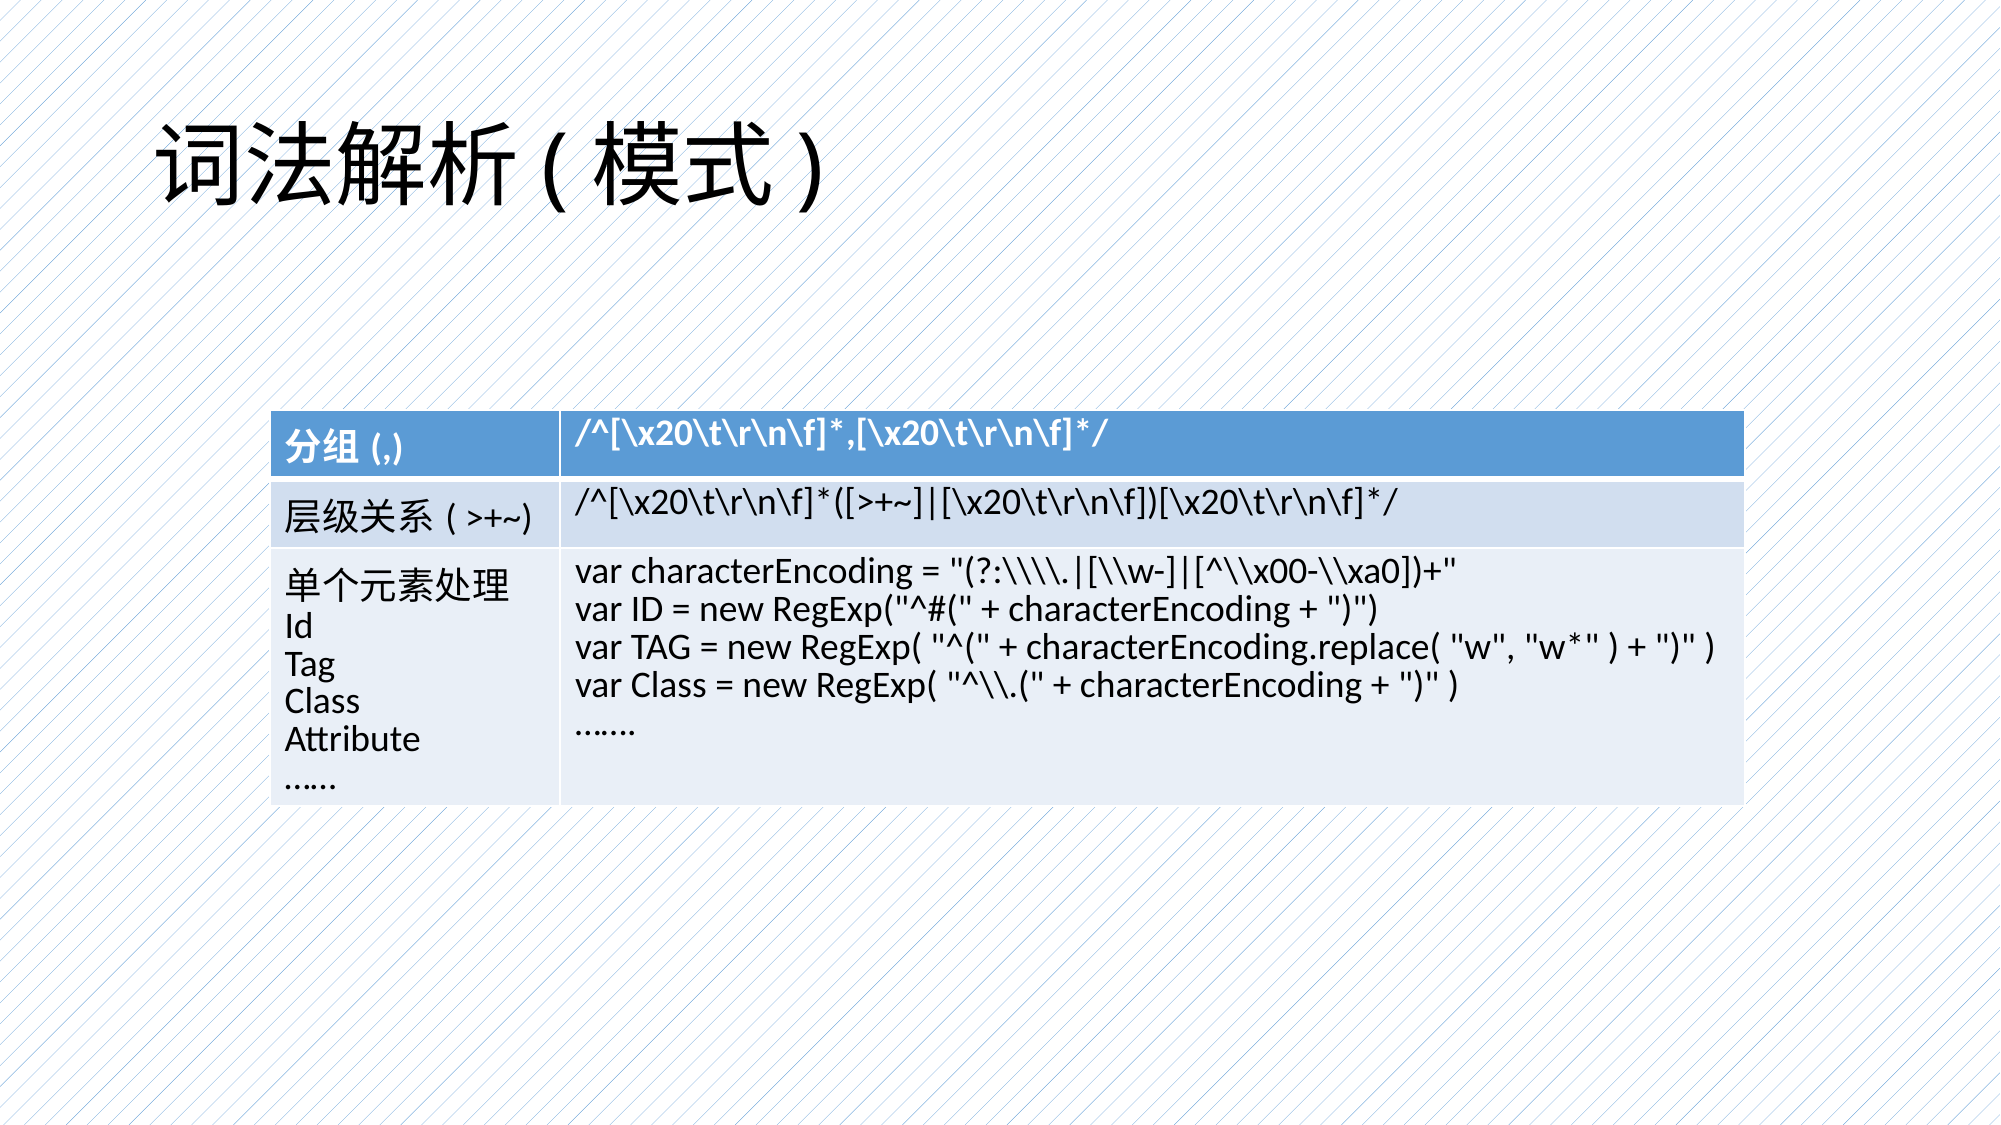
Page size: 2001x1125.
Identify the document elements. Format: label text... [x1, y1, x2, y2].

table_header /^[\x20\t\r\n\f]*,[\x20\t\r\n\f]*/ [561, 411, 1744, 476]
title 词法解析(模式) [137, 59, 1863, 278]
table_cell var characterEncoding = "(?:\\\\.|[\\w-]|[^\\x00-\\xa0])+" var ID = new RegExp("^#(" + characterEncoding + ")") var TAG = new RegExp( "^(" + characterEncoding.replace( "w", "w*" ) + ")" ) var Class = new RegExp( "^\\.(" + characterEncoding + ")" ) ……. [561, 549, 1744, 805]
table_cell /^[\x20\t\r\n\f]*([>+~]|[\x20\t\r\n\f])[\x20\t\r\n\f]*/ [561, 482, 1744, 547]
table_cell 单个元素处理 Id Tag Class Attribute …… [271, 549, 559, 805]
table_cell 层级关系( >+~) [271, 482, 559, 547]
table_header 分组(,) [271, 411, 559, 476]
